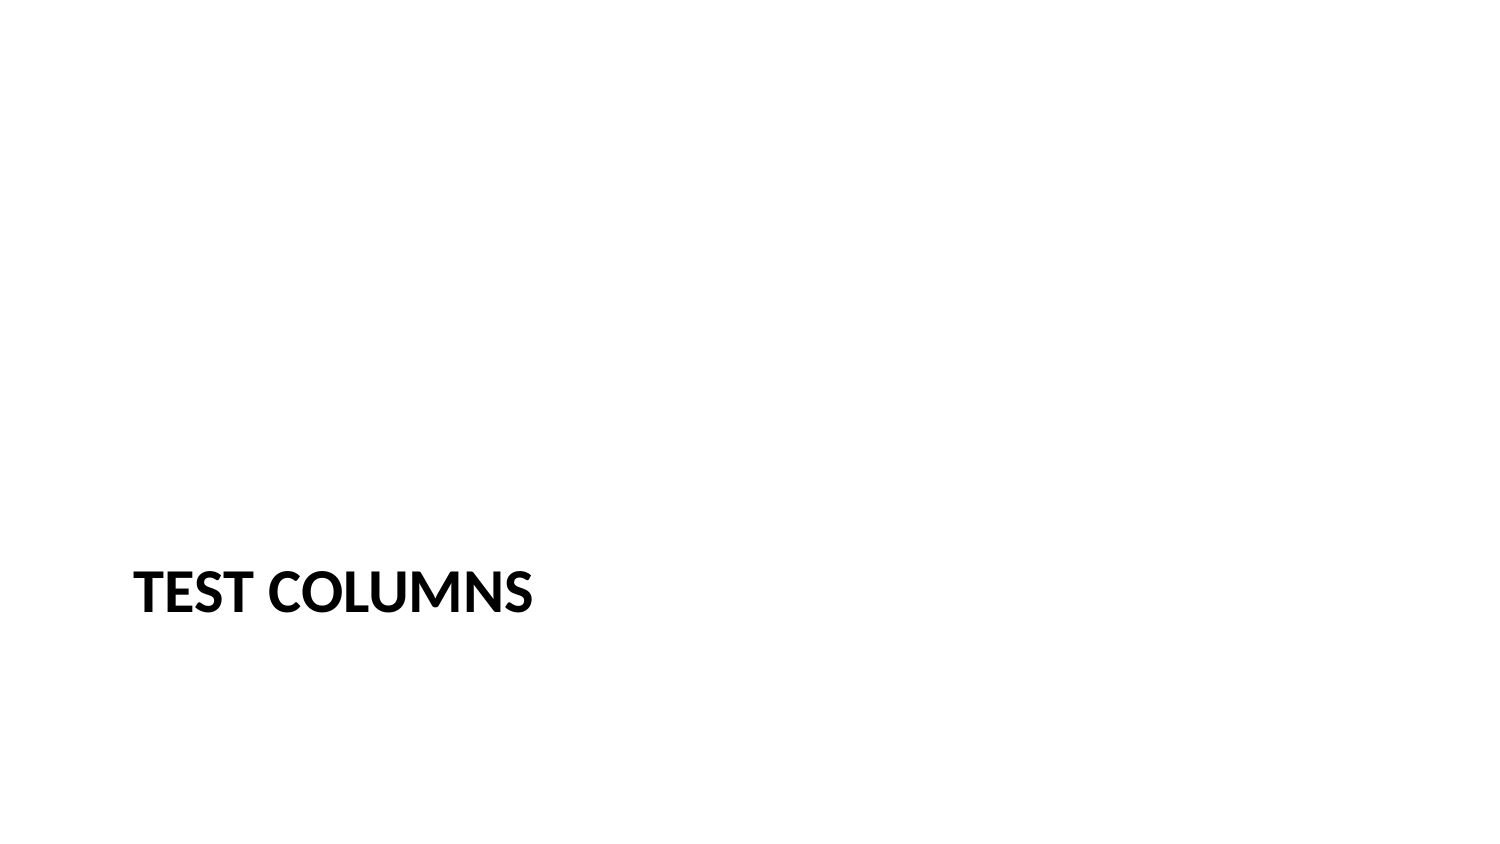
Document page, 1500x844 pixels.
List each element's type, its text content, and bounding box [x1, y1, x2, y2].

title Test Columns [118, 542, 1394, 710]
